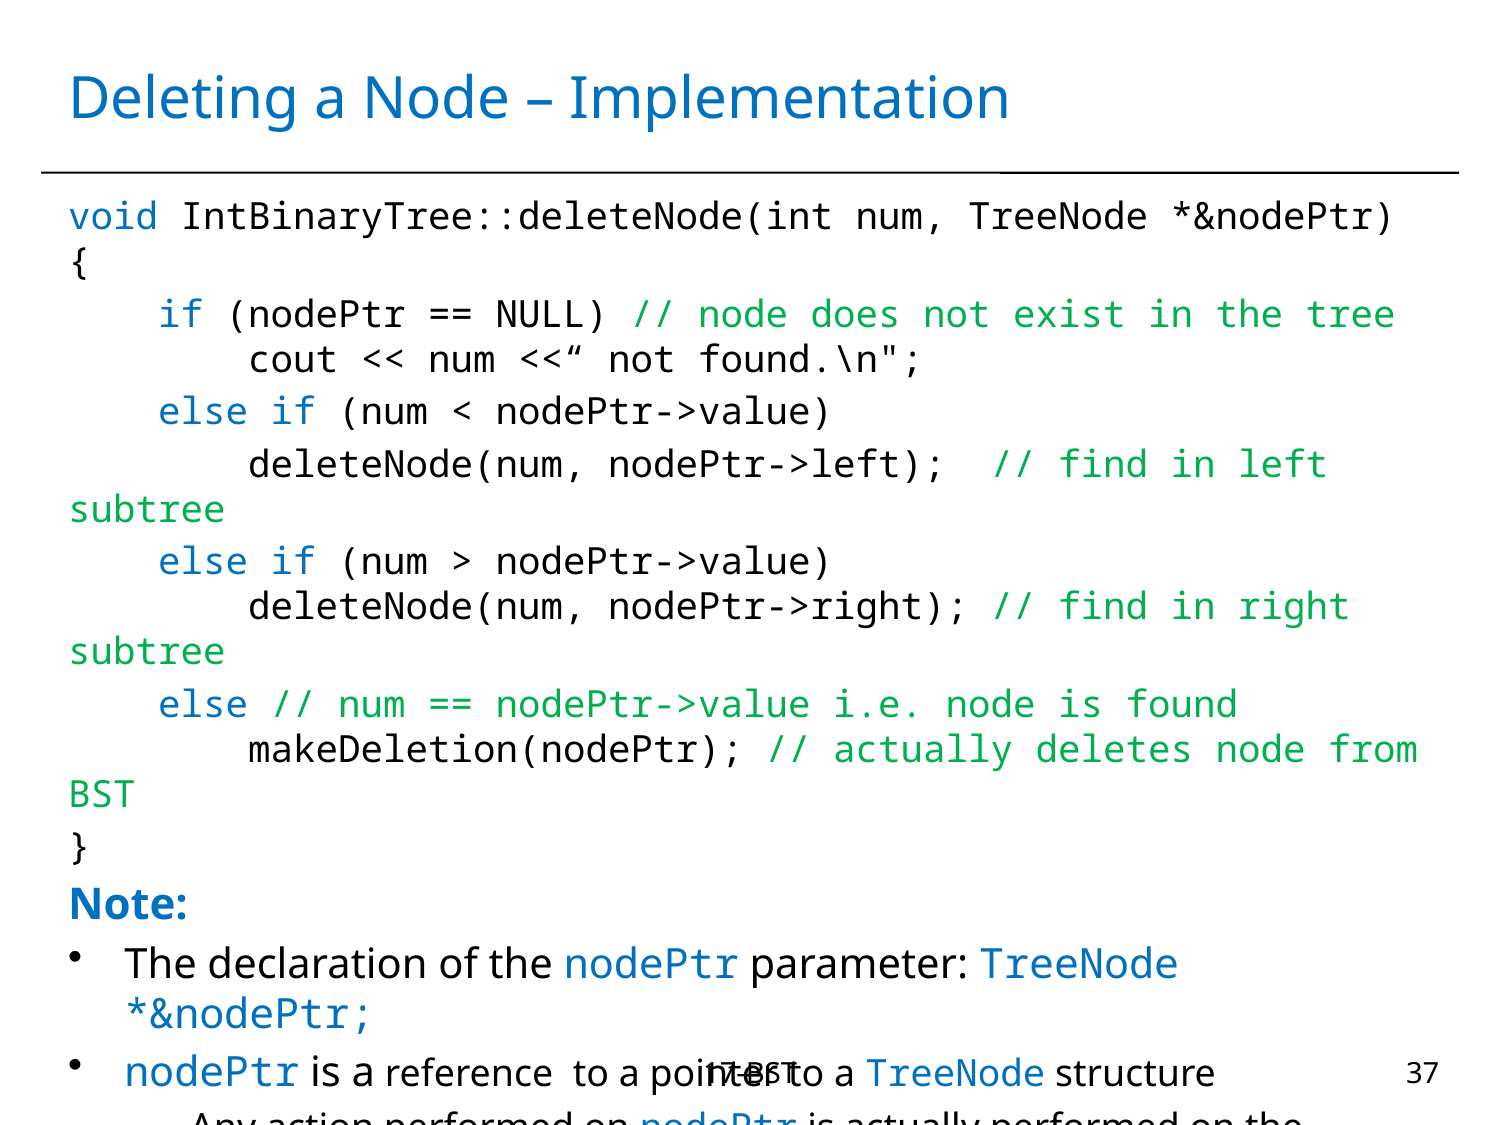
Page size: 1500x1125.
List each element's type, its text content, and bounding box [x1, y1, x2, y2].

footer 17-BST [502, 1046, 999, 1125]
slide_number 37 [1104, 1046, 1455, 1125]
title Deleting a Node – Implementation [52, 30, 1448, 159]
list void IntBinaryTree::deleteNode(int num, TreeNode *&nodePtr) { if (nodePtr == NULL) // node does not exist in the tree cout << num <<“ not found.\n"; else if (num < nodePtr->value) deleteNode(num, nodePtr->left); // find in left subtree else if (num > nodePtr->value) deleteNode(num, nodePtr->right); // find in right subtree else // num == nodePtr->value i.e. node is found makeDeletion(nodePtr); // actually deletes node from BST } Note: The declaration of the nodePtr parameter: TreeNode *&nodePtr; nodePtr is a reference to a pointer to a TreeNode structure Any action performed on nodePtr is actually performed on the argument passed into nodePtr [52, 184, 1448, 1024]
